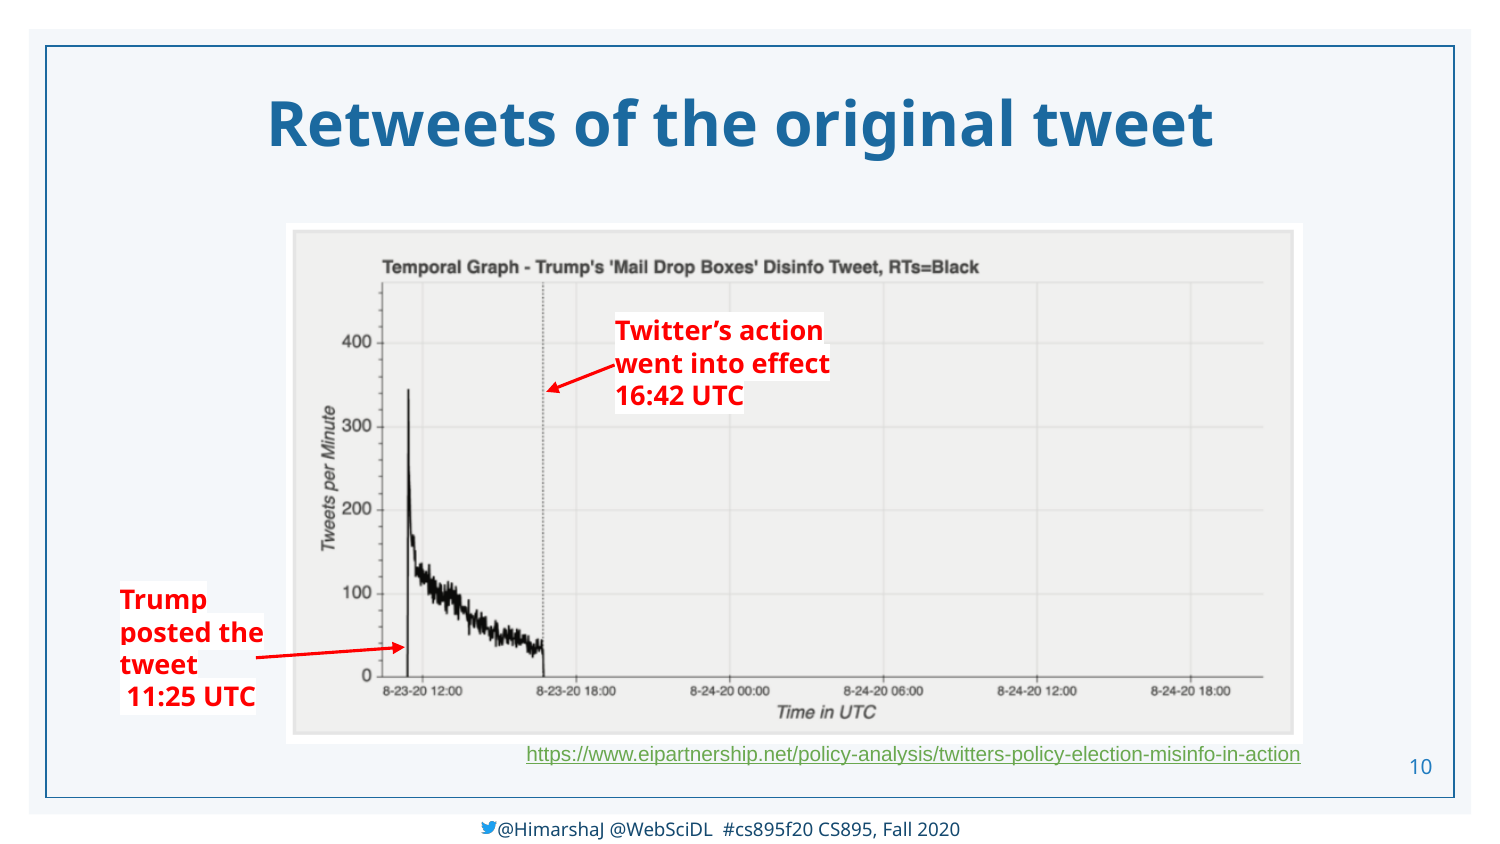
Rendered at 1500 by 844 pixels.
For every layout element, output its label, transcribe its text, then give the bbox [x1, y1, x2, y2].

picture [481, 821, 497, 834]
text_box https://www.eipartnership.net/policy-analysis/twitters-policy-election-misinfo-in-action [511, 725, 1396, 844]
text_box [545, 364, 615, 392]
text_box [255, 646, 406, 658]
title Retweets of the original tweet [43, 41, 1455, 211]
picture [285, 223, 1303, 745]
slide_number ‹#› [1309, 720, 1444, 788]
text_box Trump posted the tweet 11:25 UTC [104, 567, 280, 655]
